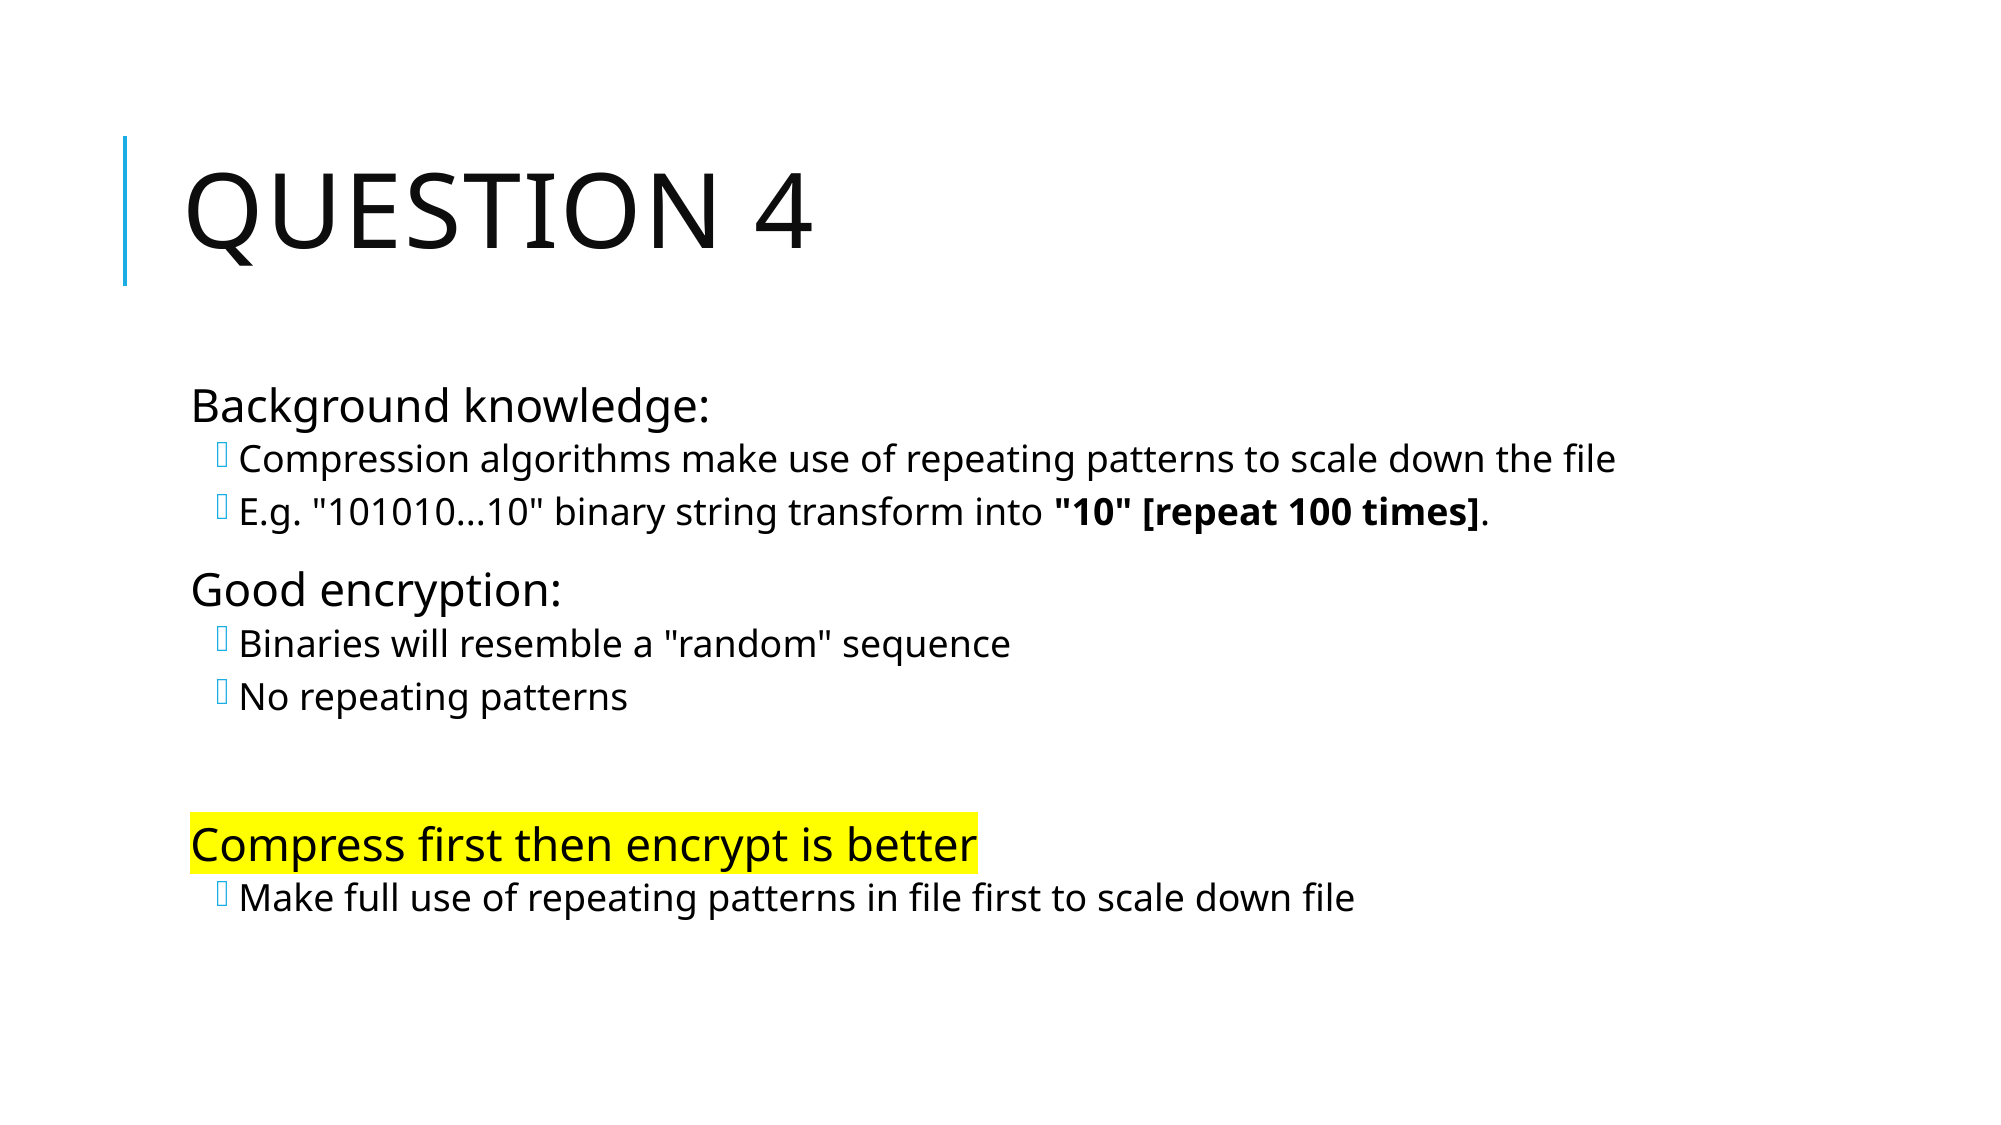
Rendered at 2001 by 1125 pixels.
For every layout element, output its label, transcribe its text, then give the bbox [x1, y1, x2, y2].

list Background knowledge: Compression algorithms make use of repeating patterns to scale down the file E.g. "101010...10" binary string transform into "10" [repeat 100 times]. Good encryption: Binaries will resemble a "random" sequence No repeating patterns Compress first then encrypt is better Make full use of repeating patterns in file first to scale down file [168, 375, 1763, 1035]
title Question 4 [168, 96, 1763, 342]
